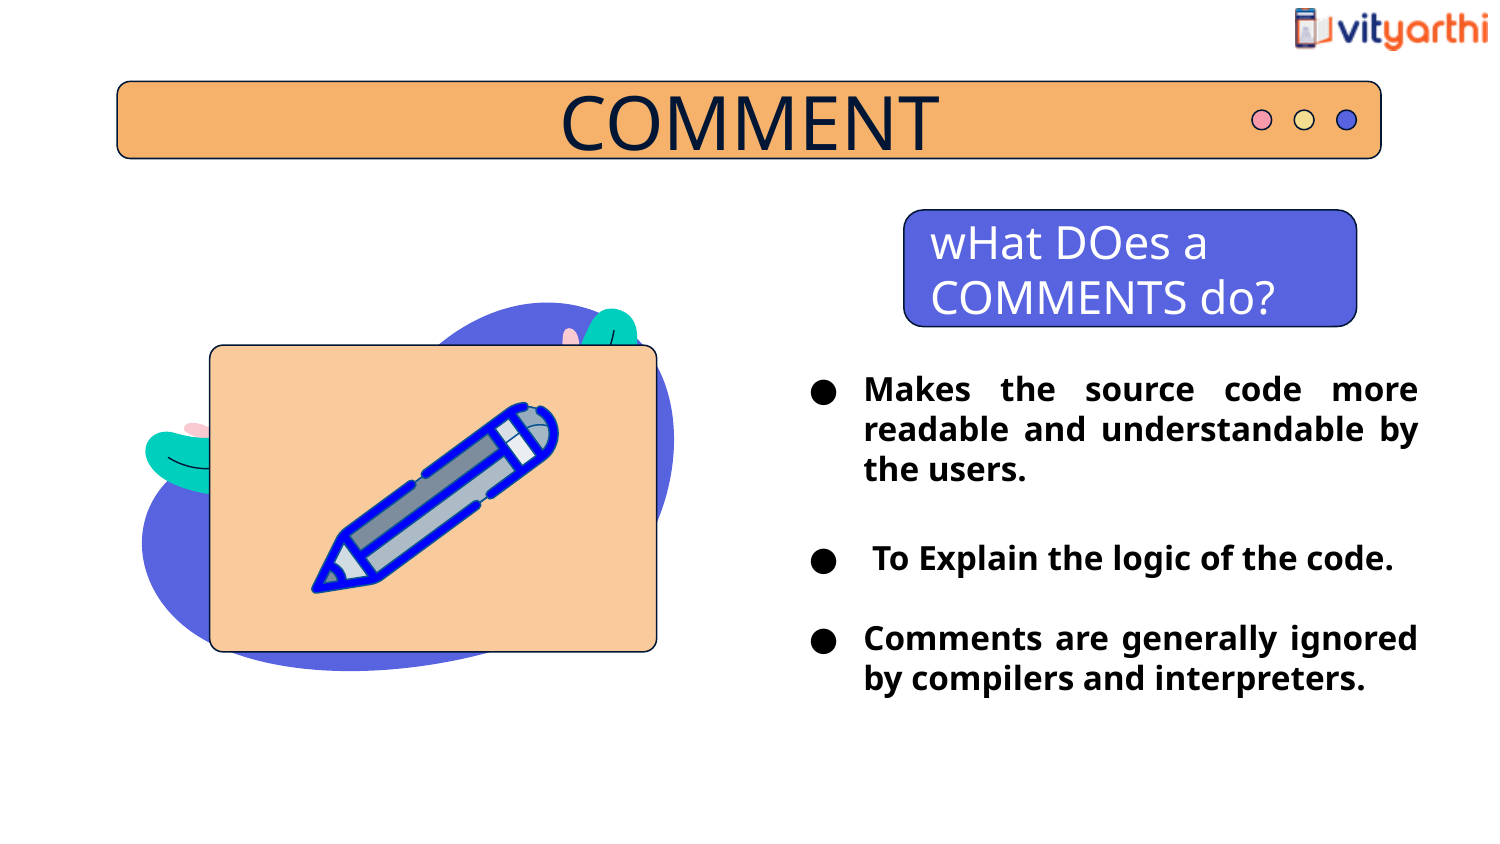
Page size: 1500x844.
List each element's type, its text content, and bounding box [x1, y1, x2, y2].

picture [1295, 8, 1488, 51]
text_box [131, 308, 663, 519]
text_box COMMENT [223, 72, 1276, 167]
text_box [209, 526, 357, 652]
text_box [1251, 109, 1357, 131]
text_box [357, 526, 638, 667]
text_box [667, 390, 675, 493]
text_box [891, 159, 1384, 281]
text_box [638, 526, 657, 652]
text_box wHat DOes a COMMENTS do? [918, 233, 1359, 303]
text_box [117, 81, 223, 159]
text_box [400, 354, 465, 653]
text_box Makes the source code more readable and understandable by the users. To Explain the logic of the code. Comments are generally ignored by compilers and interpreters. [788, 360, 1420, 745]
text_box [1276, 81, 1382, 159]
text_box [141, 526, 210, 643]
text_box [515, 302, 578, 306]
text_box [903, 209, 1357, 327]
text_box [230, 652, 415, 672]
